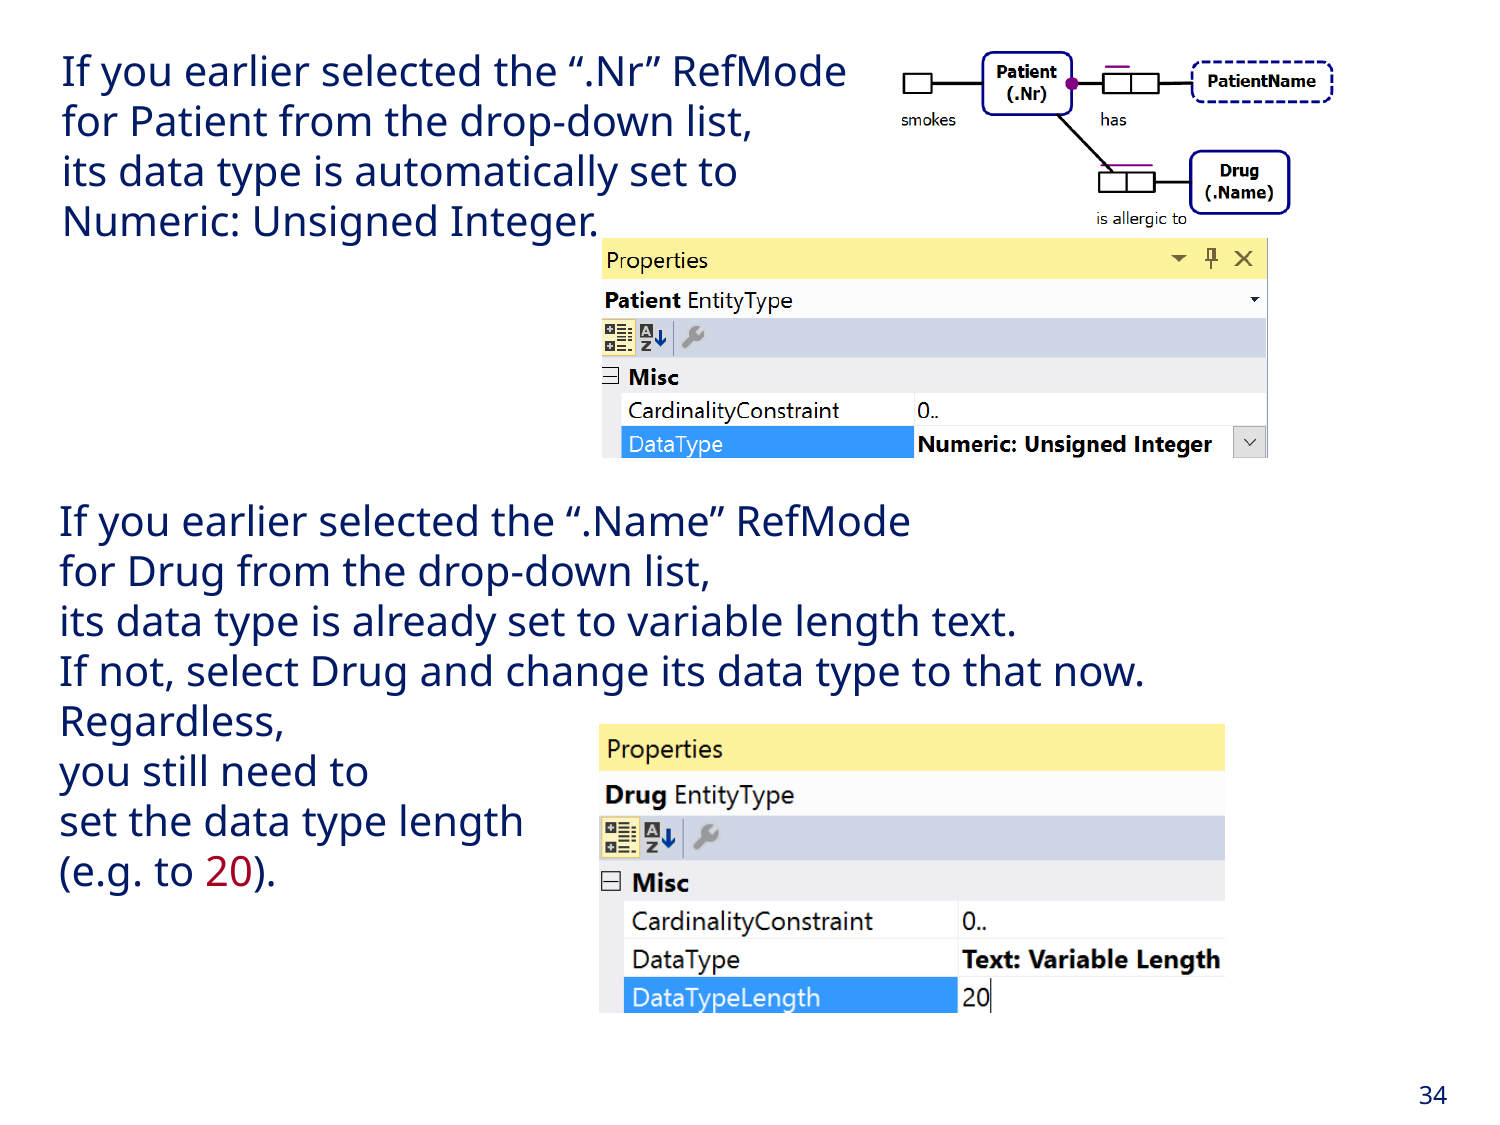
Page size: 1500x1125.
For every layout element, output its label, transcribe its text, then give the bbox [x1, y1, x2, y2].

picture [598, 724, 1225, 1013]
text_box If you earlier selected the “.Name” RefMode for Drug from the drop-down list, its data type is already set to variable length text. If not, select Drug and change its data type to that now. Regardless, you still need to set the data type length (e.g. to 20). [44, 487, 1161, 903]
picture [899, 42, 1334, 232]
picture [602, 238, 1268, 458]
text_box If you earlier selected the “.Nr” RefMode for Patient from the drop-down list, its data type is automatically set to Numeric: Unsigned Integer. [46, 37, 863, 253]
slide_number 34 [1112, 1071, 1463, 1125]
